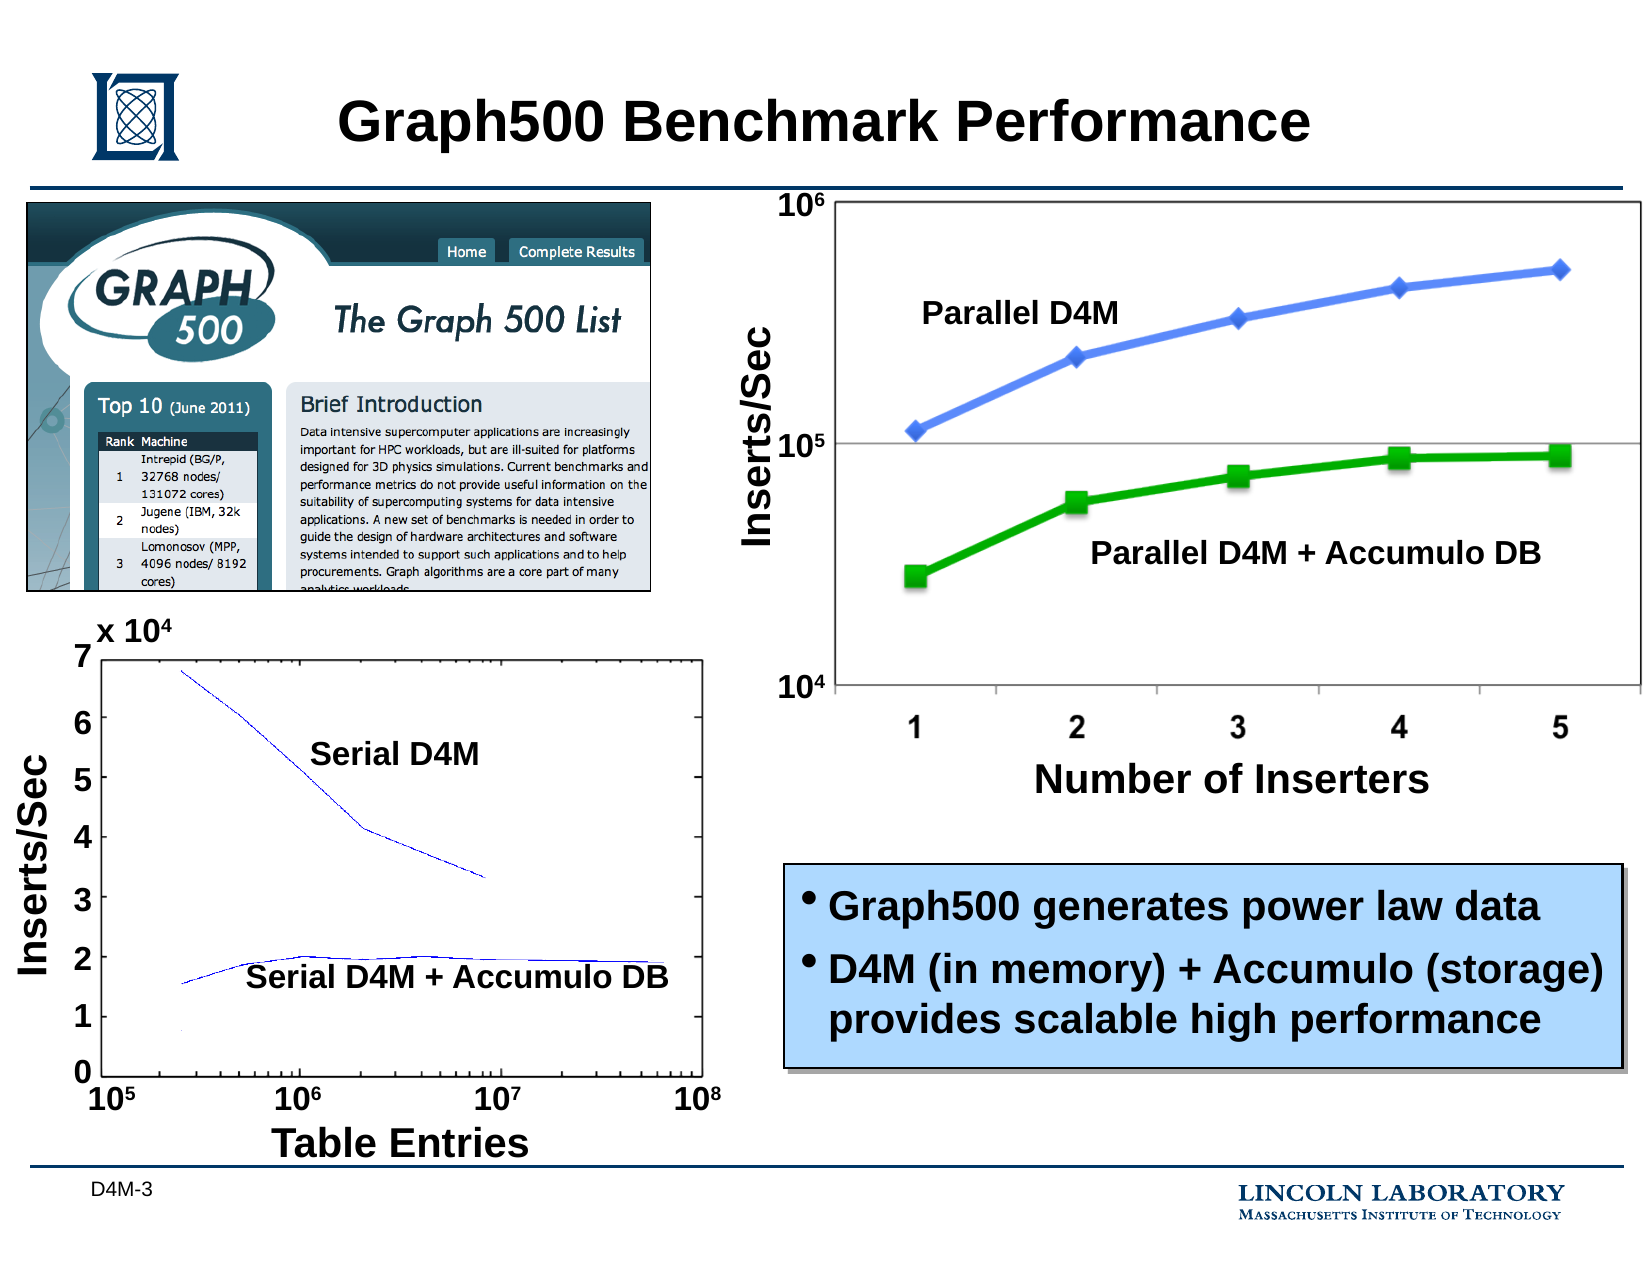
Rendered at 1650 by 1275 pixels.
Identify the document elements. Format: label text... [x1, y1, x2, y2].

text_box 6 [56, 701, 90, 742]
text_box Inserts/Sec [4, 654, 55, 1077]
title Graph500 Benchmark Performance [169, 45, 1481, 198]
text_box Table Entries [96, 1107, 705, 1174]
text_box Graph500 generates power law data D4M (in memory) + Accumulo (storage) provides scalable high performance [783, 864, 1623, 1069]
text_box 2 [56, 937, 90, 978]
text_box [664, 173, 1650, 776]
text_box 107 [468, 1091, 527, 1117]
text_box 7 [56, 634, 92, 675]
text_box x 104 [96, 609, 176, 650]
text_box 105 [82, 1076, 141, 1117]
text_box 108 [668, 1076, 727, 1117]
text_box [95, 655, 706, 1082]
text_box 5 [56, 758, 90, 799]
text_box 106 [268, 1091, 327, 1117]
text_box 1 [56, 993, 90, 1034]
text_box 0 [56, 1050, 90, 1091]
text_box Number of Inserters [827, 784, 1637, 811]
picture [27, 203, 651, 591]
text_box 3 [56, 878, 90, 919]
text_box 4 [56, 814, 90, 855]
